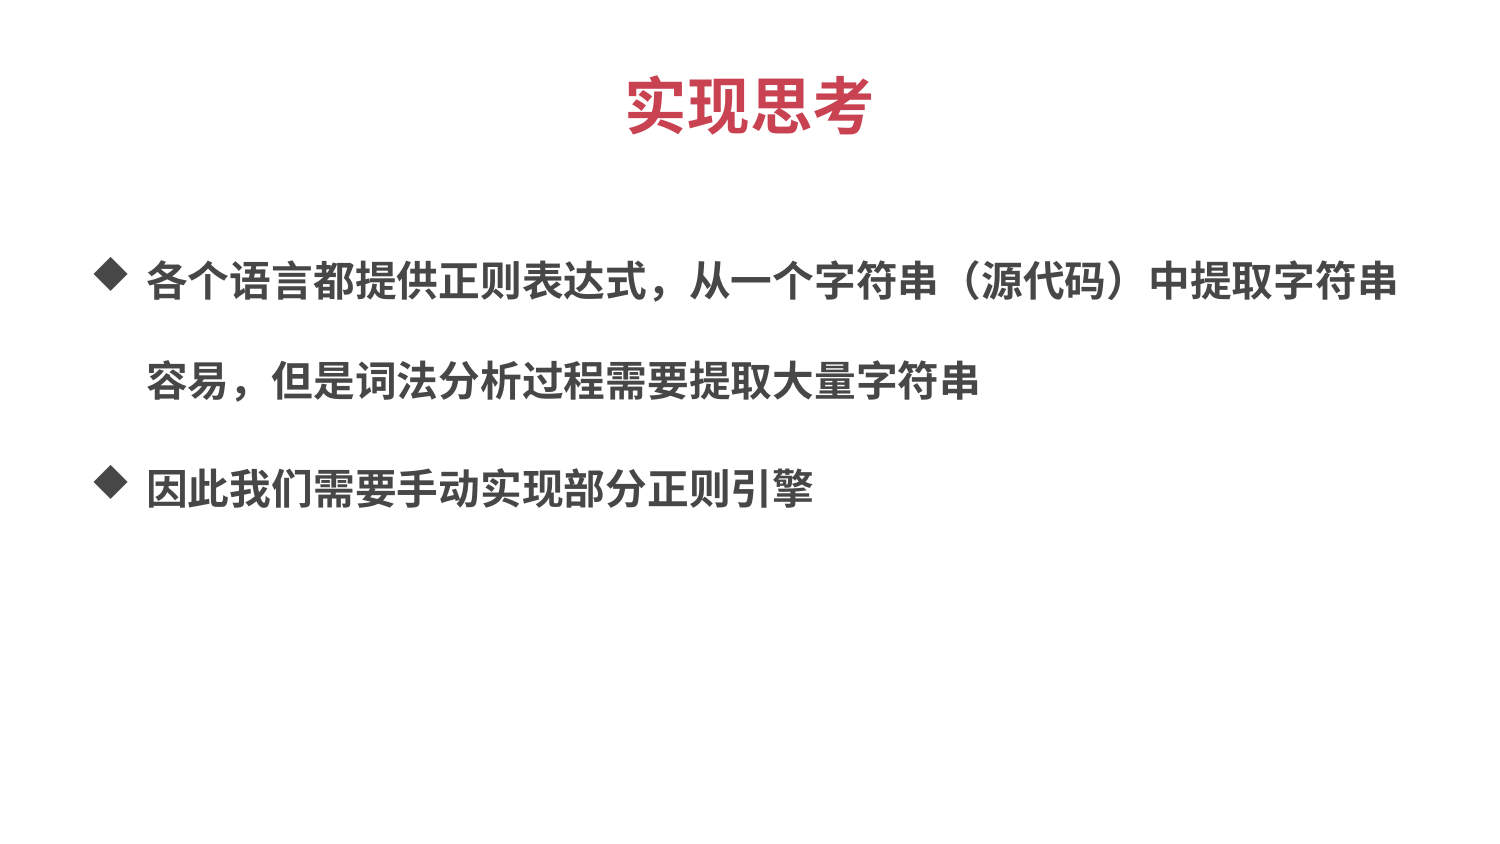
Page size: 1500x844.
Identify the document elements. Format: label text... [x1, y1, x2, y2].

title 实现思考 [74, 33, 1426, 175]
list 各个语言都提供正则表达式，从一个字符串（源代码）中提取字符串容易，但是词法分析过程需要提取大量字符串 因此我们需要手动实现部分正则引擎 [74, 196, 1426, 754]
